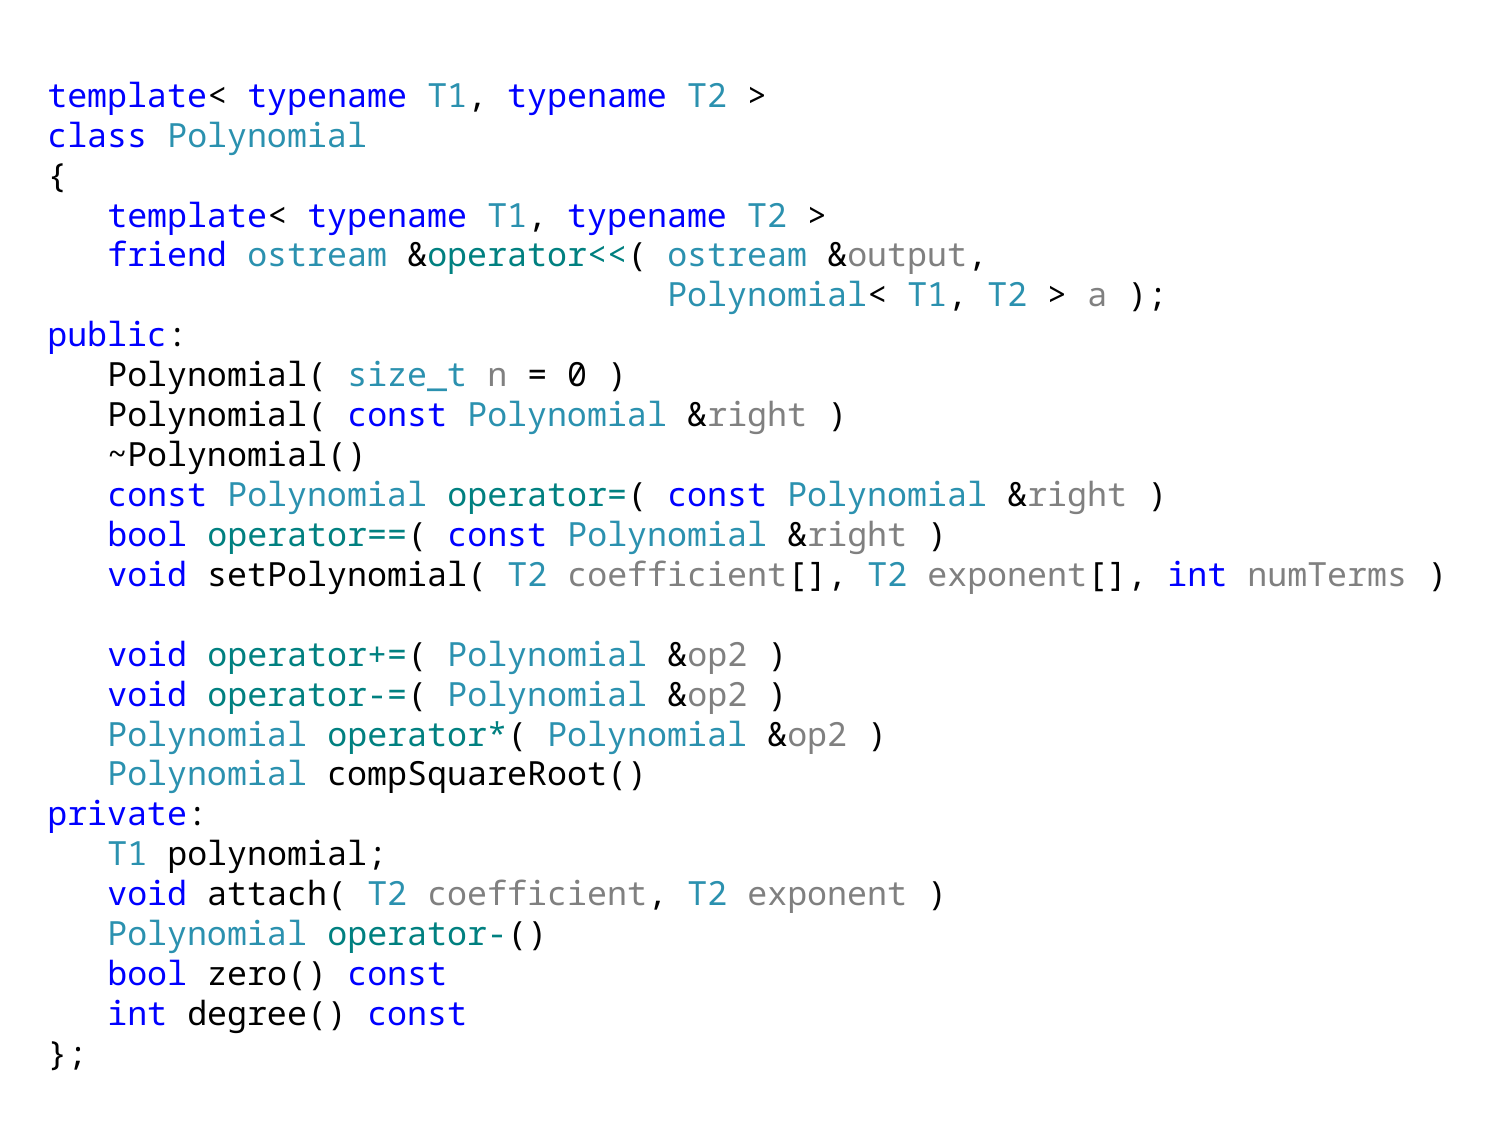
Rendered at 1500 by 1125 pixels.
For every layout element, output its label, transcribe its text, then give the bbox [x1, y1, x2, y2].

list template< typename T1, typename T2 > class Polynomial { template< typename T1, typename T2 > friend ostream &operator<<( ostream &output, Polynomial< T1, T2 > a ); public: Polynomial( size_t n = 0 ) Polynomial( const Polynomial &right ) ~Polynomial() const Polynomial operator=( const Polynomial &right ) bool operator==( const Polynomial &right ) void setPolynomial( T2 coefficient[], T2 exponent[], int numTerms ) void operator+=( Polynomial &op2 ) void operator-=( Polynomial &op2 ) Polynomial operator*( Polynomial &op2 ) Polynomial compSquareRoot() private: T1 polynomial; void attach( T2 coefficient, T2 exponent ) Polynomial operator-() bool zero() const int degree() const }; [41, 66, 1459, 1059]
